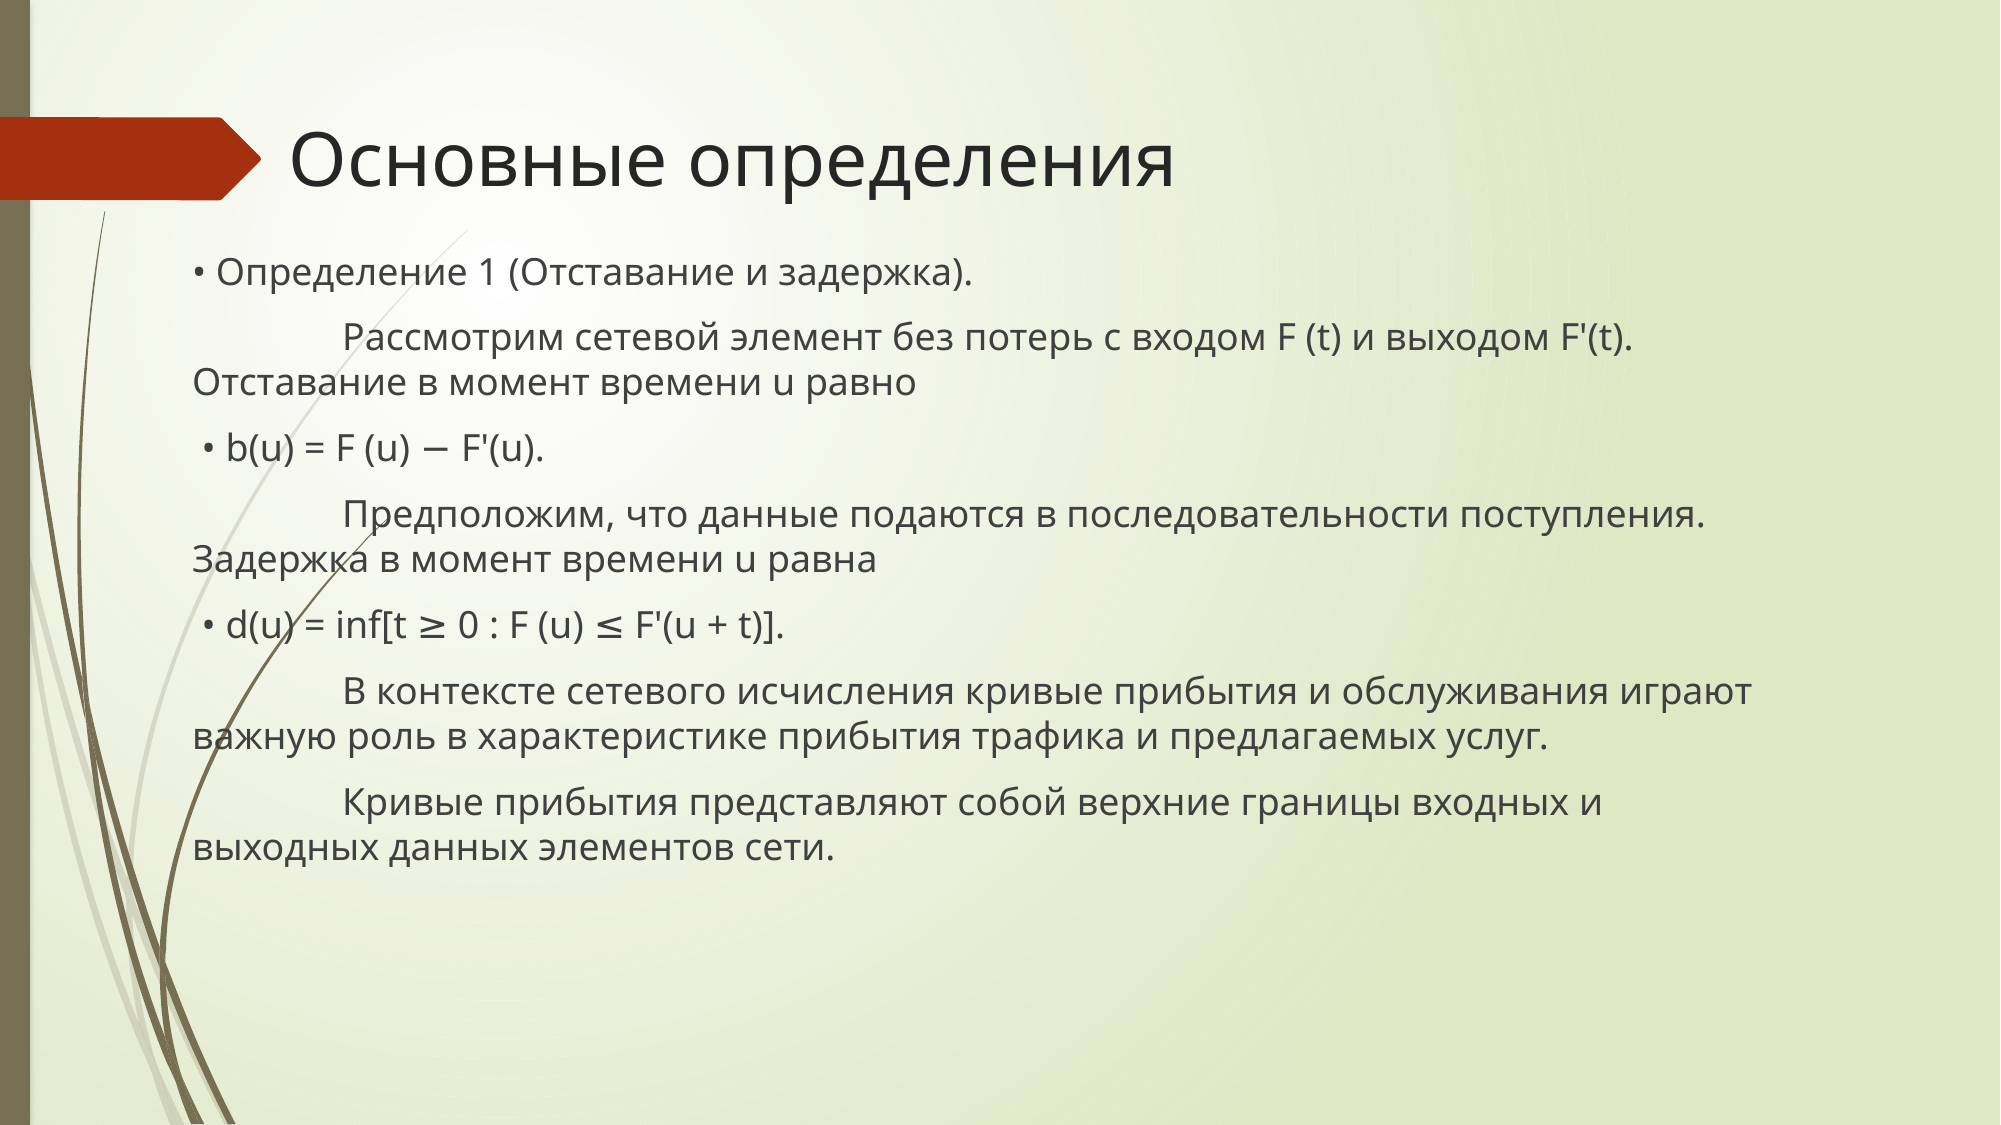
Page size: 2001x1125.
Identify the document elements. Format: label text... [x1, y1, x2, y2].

title Основные определения [273, 103, 1736, 239]
list • Определение 1 (Отставание и задержка). Рассмотрим сетевой элемент без потерь с входом F (t) и выходом F'(t). Отставание в момент времени u равно • b(u) = F (u) − F'(u). Предположим, что данные подаются в последовательности поступления. Задержка в момент времени u равна • d(u) = inf[t ≥ 0 : F (u) ≤ F'(u + t)]. В контексте сетевого исчисления кривые прибытия и обслуживания играют важную роль в характеристике прибытия трафика и предлагаемых услуг. Кривые прибытия представляют собой верхние границы входных и выходных данных элементов сети. [177, 239, 1770, 1102]
